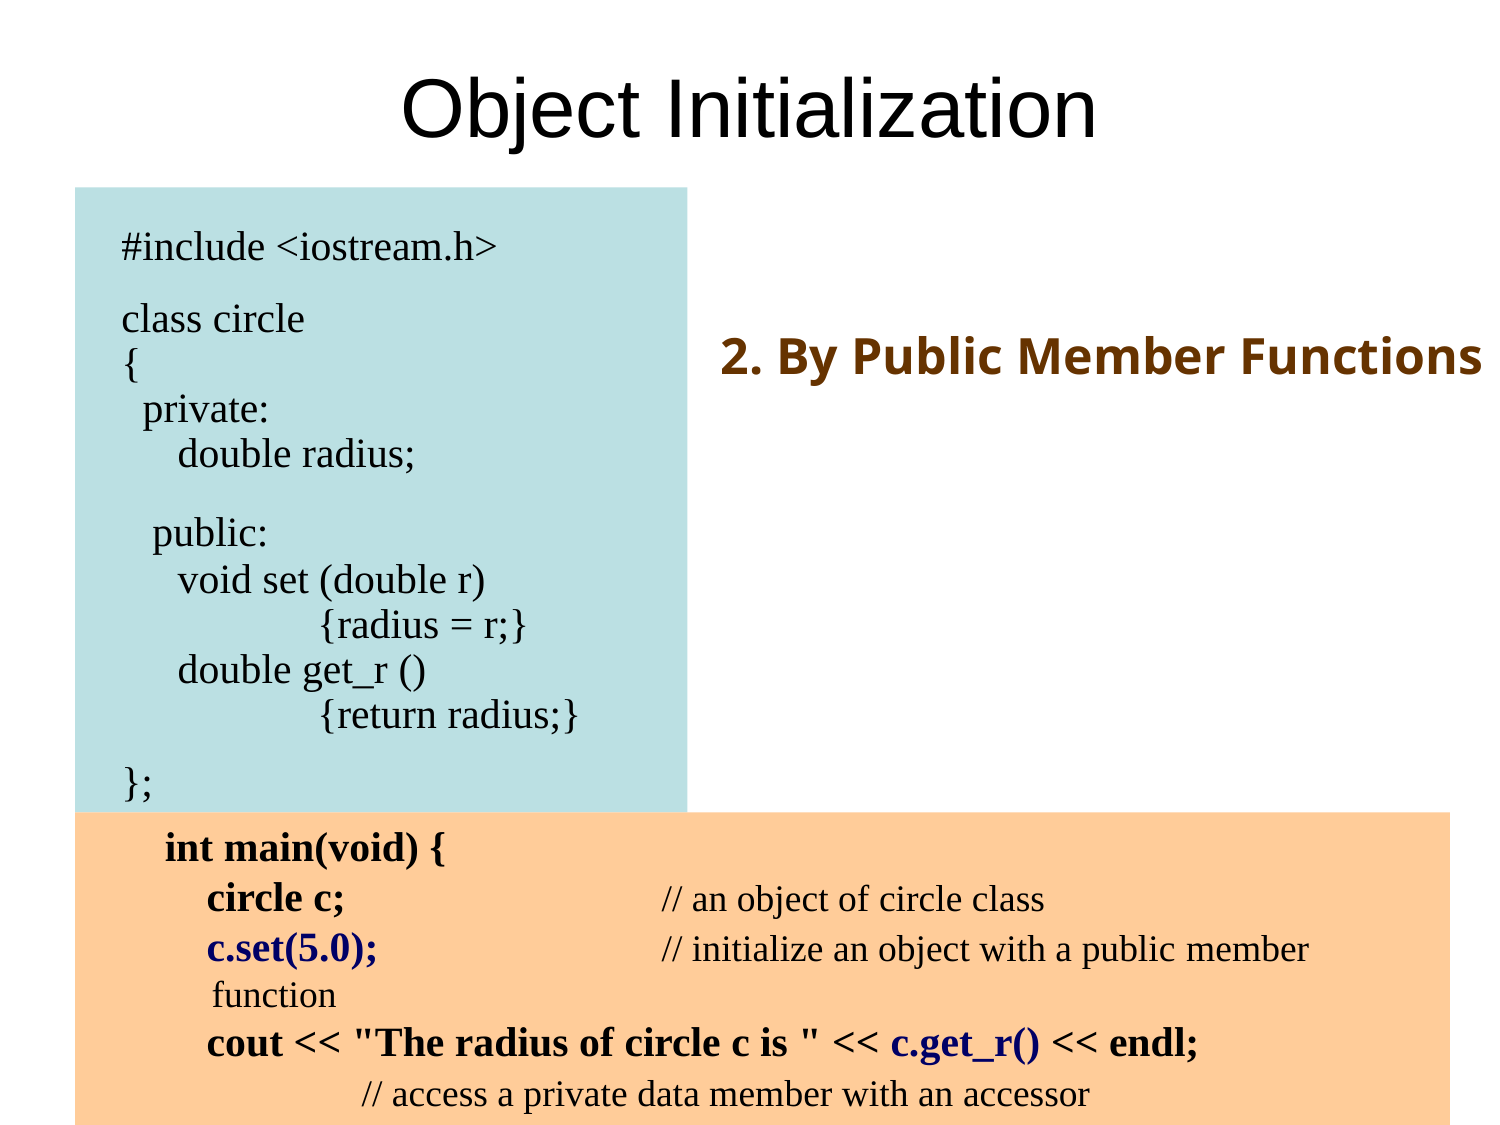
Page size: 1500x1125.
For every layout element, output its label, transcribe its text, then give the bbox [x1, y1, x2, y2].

text_box 2. By Public Member Functions [705, 317, 1499, 393]
title Object Initialization [75, 45, 1425, 163]
list #include <iostream.h> class circle { private: double radius; public: void set (double r) {radius = r;} double get_r () {return radius;} }; [75, 187, 688, 812]
text_box int main(void) { circle c; // an object of circle class c.set(5.0); // initialize an object with a public member function cout << "The radius of circle c is " << c.get_r() << endl; // access a private data member with an accessor } [75, 812, 1450, 1125]
